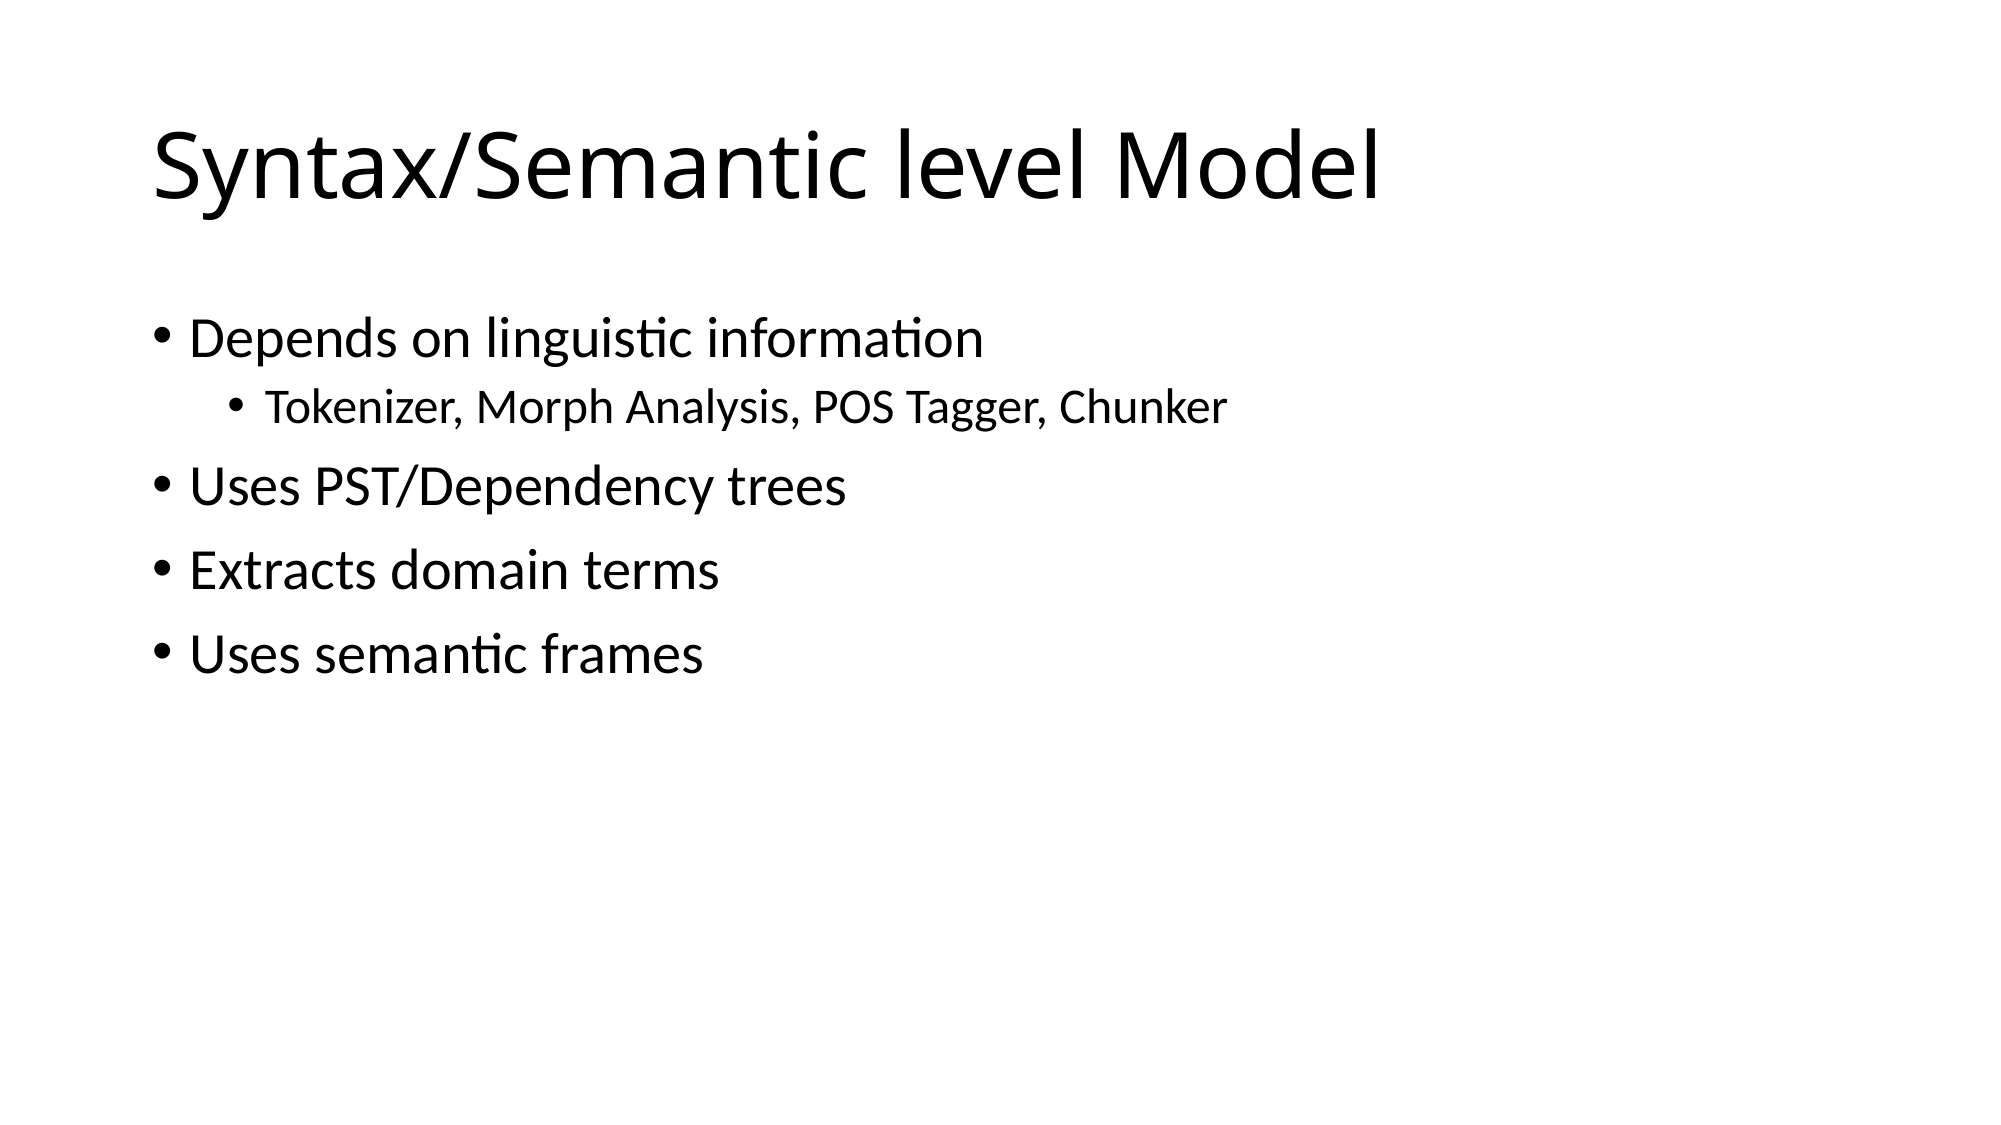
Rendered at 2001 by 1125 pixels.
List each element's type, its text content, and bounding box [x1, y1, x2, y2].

list Depends on linguistic information Tokenizer, Morph Analysis, POS Tagger, Chunker Uses PST/Dependency trees Extracts domain terms Uses semantic frames [137, 299, 1863, 1014]
title Syntax/Semantic level Model [137, 59, 1863, 278]
